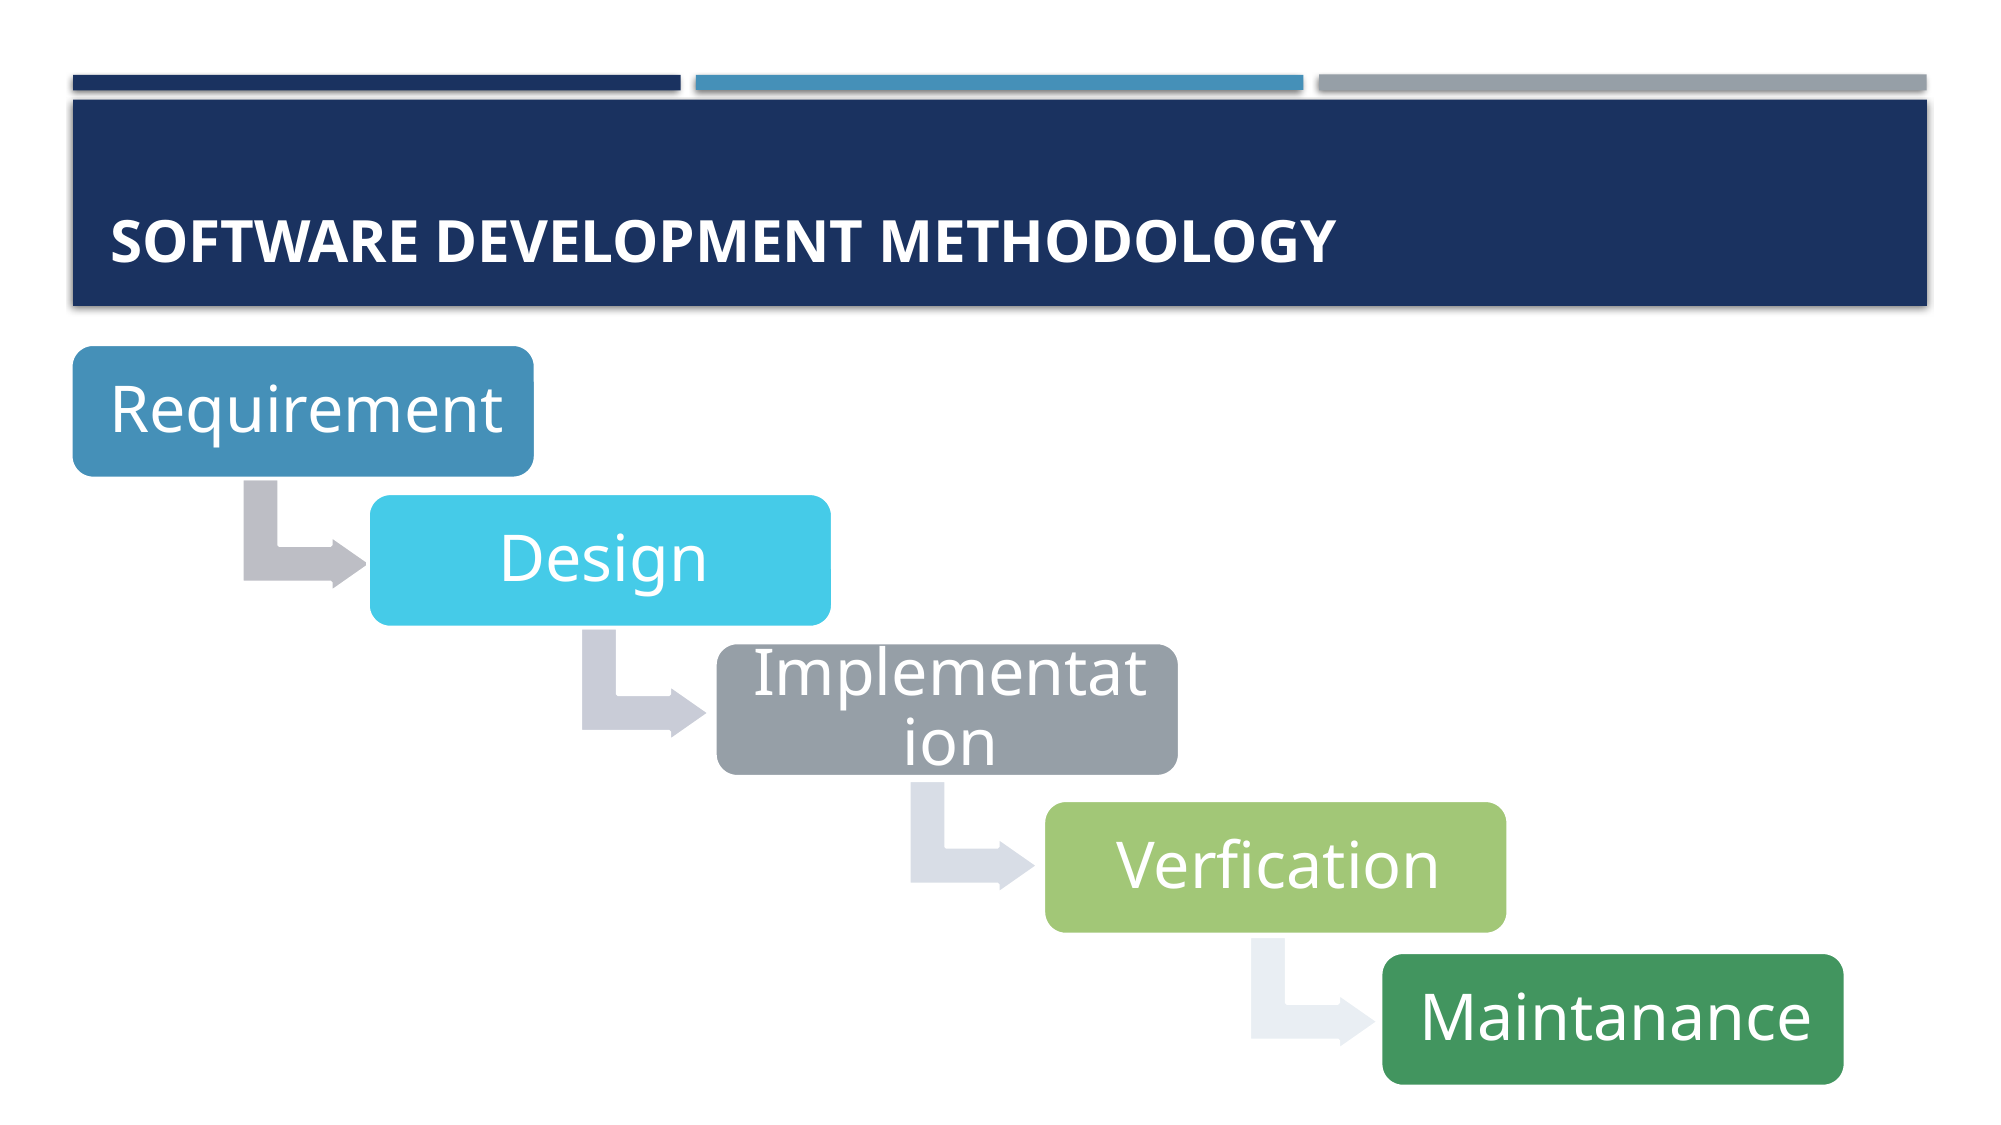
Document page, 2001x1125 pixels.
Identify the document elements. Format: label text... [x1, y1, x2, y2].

title Software development methodology [95, 119, 1905, 282]
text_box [70, 339, 1926, 1088]
